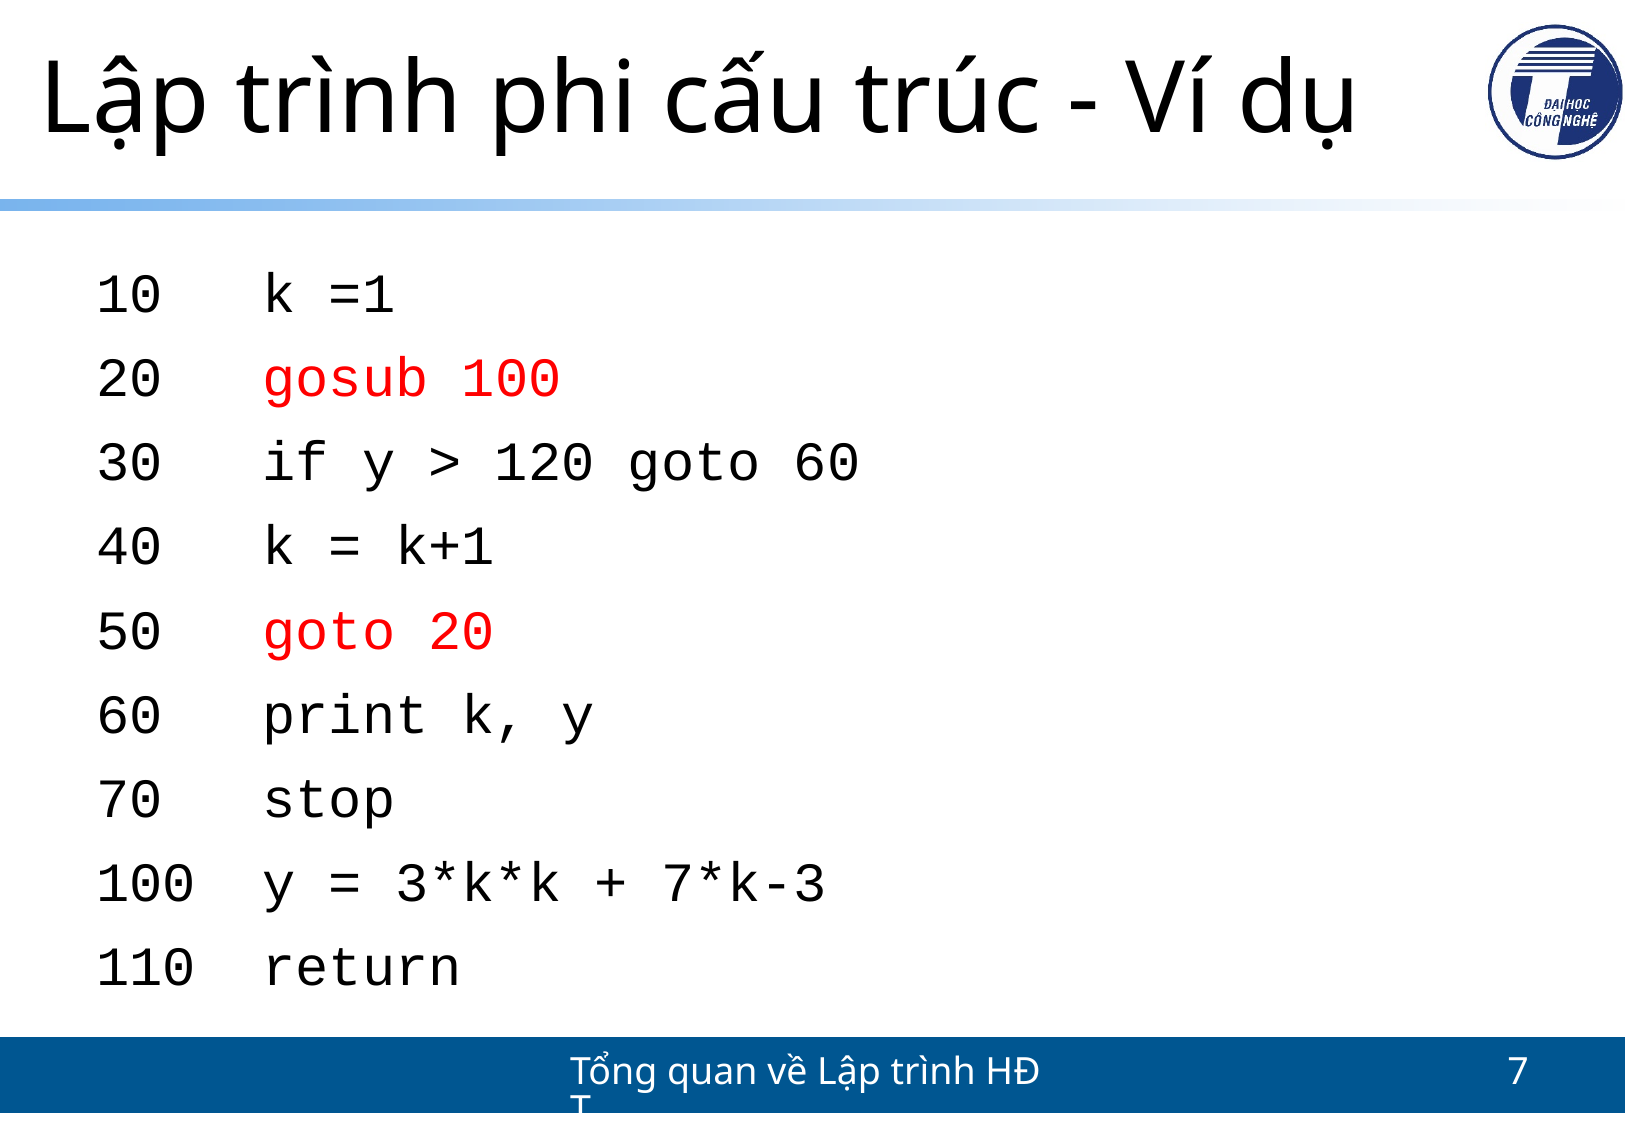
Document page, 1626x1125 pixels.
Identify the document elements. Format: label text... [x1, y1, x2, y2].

footer Tổng quan về Lập trình HĐT [555, 1042, 1070, 1103]
picture [1488, 22, 1625, 162]
picture [0, 1037, 1625, 1113]
slide_number 7 [1164, 1042, 1544, 1103]
picture [0, 199, 1625, 211]
list 10 k =1 20 gosub 100 30 if y > 120 goto 60 40 k = k+1 50 goto 20 60 print k, y 70 stop 100 y = 3*k*k + 7*k-3 110 return [81, 262, 1544, 1005]
title Lập trình phi cấu trúc - Ví dụ [24, 0, 1488, 186]
